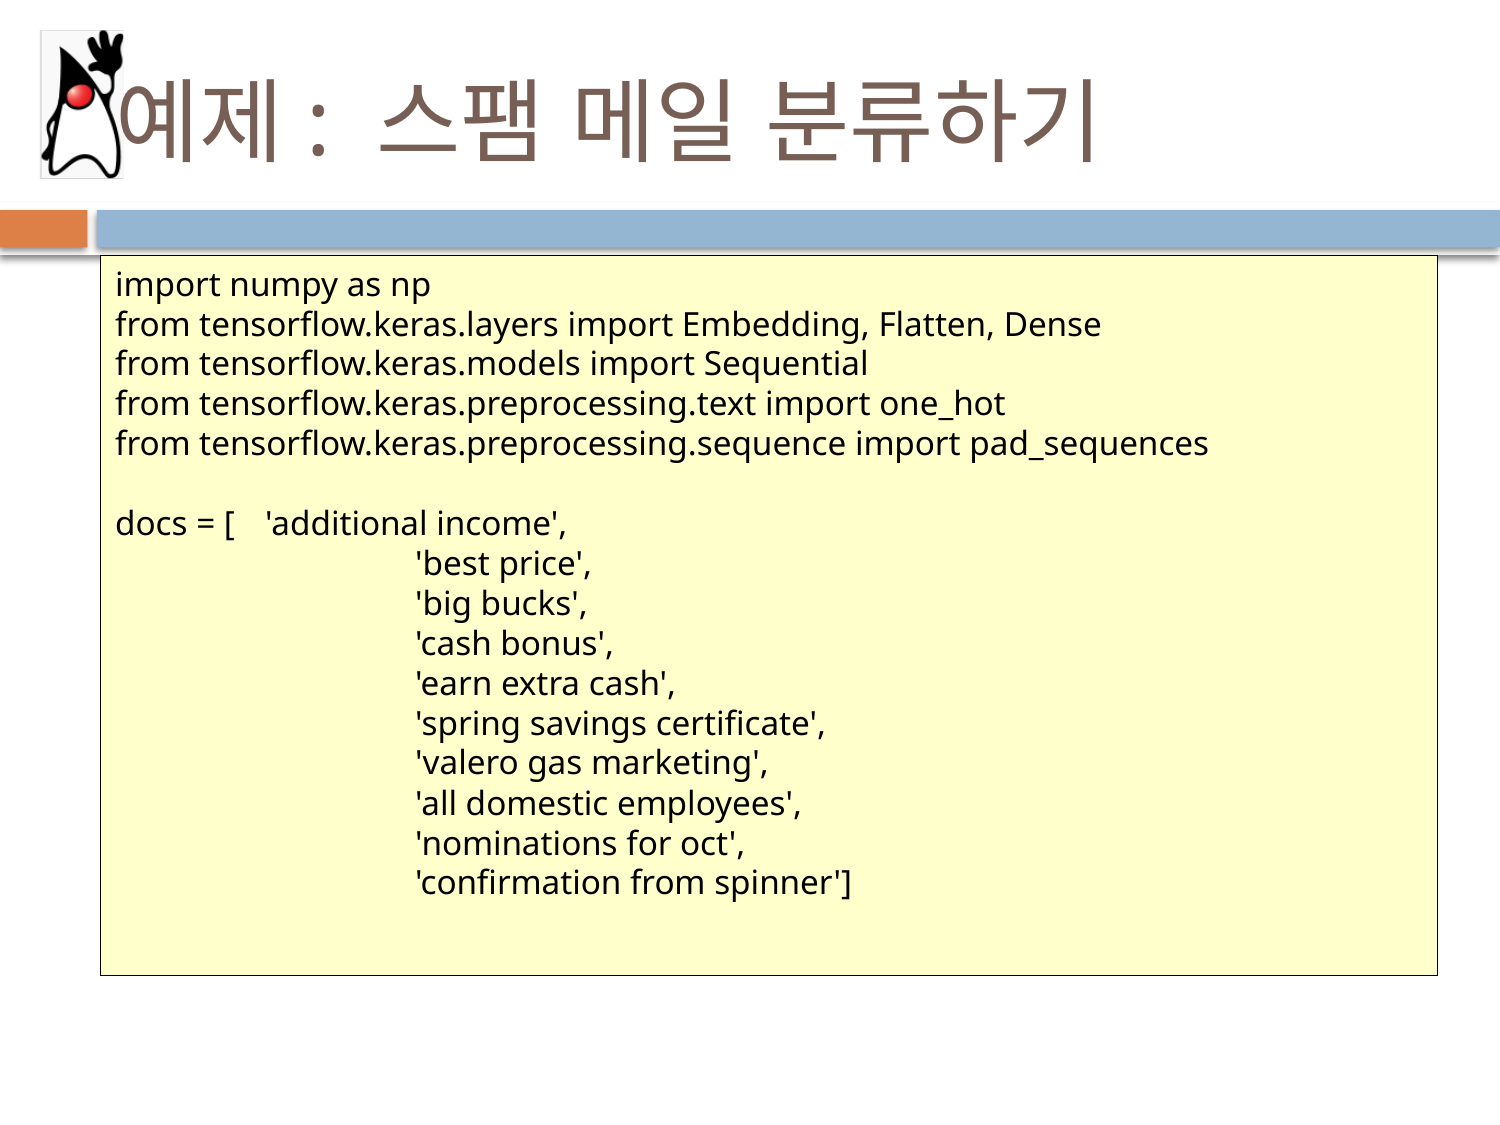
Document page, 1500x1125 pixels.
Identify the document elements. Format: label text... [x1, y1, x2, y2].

picture [39, 30, 124, 179]
title 예제: 스팸 메일 분류하기 [100, 37, 1438, 200]
text_box import numpy as np from tensorflow.keras.layers import Embedding, Flatten, Dense from tensorflow.keras.models import Sequential from tensorflow.keras.preprocessing.text import one_hot from tensorflow.keras.preprocessing.sequence import pad_sequences docs = [ 'additional income', 'best price', 'big bucks', 'cash bonus', 'earn extra cash', 'spring savings certificate', 'valero gas marketing', 'all domestic employees', 'nominations for oct', 'confirmation from spinner'] [100, 255, 1438, 976]
